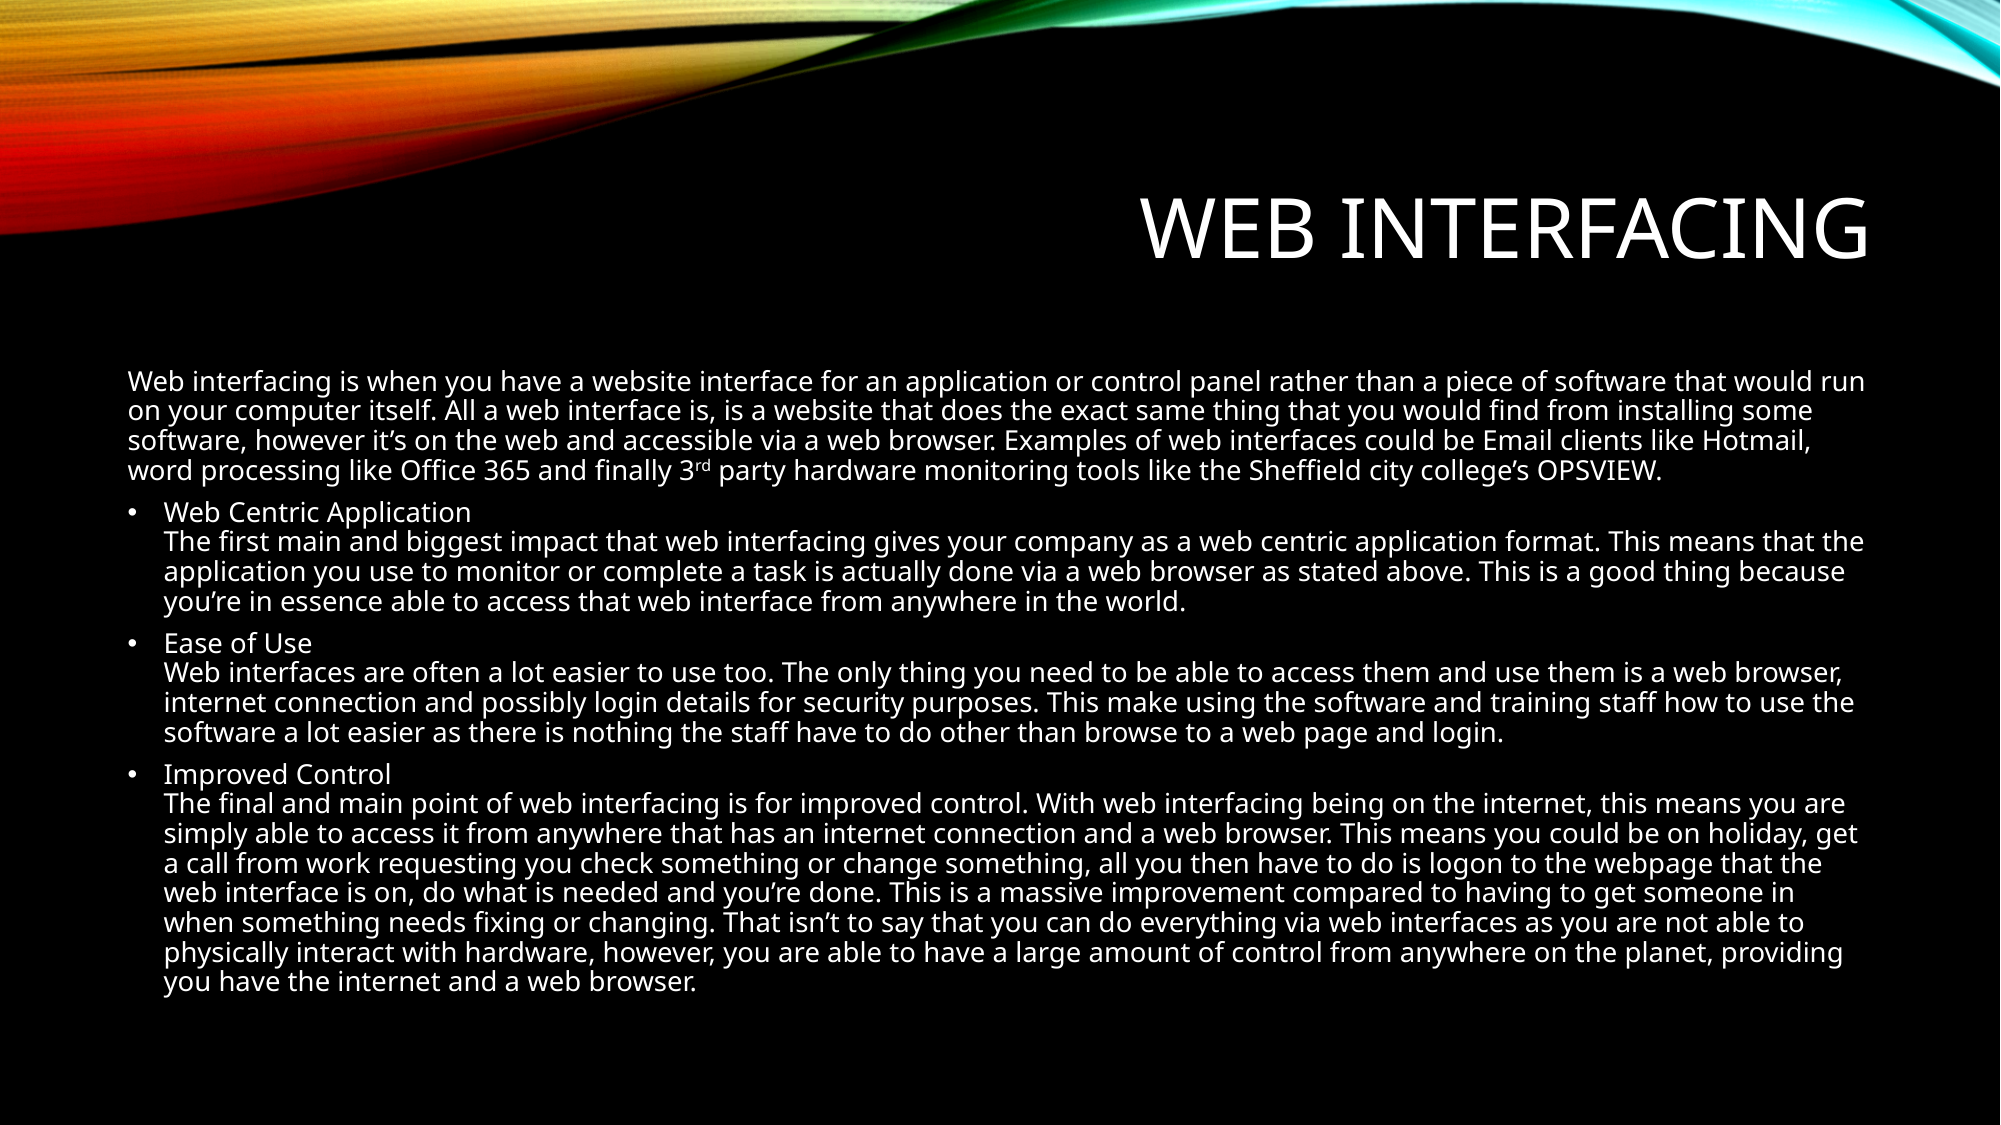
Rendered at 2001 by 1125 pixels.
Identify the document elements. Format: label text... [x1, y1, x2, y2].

picture [0, 0, 2000, 237]
list Web interfacing is when you have a website interface for an application or control panel rather than a piece of software that would run on your computer itself. All a web interface is, is a website that does the exact same thing that you would find from installing some software, however it’s on the web and accessible via a web browser. Examples of web interfaces could be Email clients like Hotmail, word processing like Office 365 and finally 3rd party hardware monitoring tools like the Sheffield city college’s OPSVIEW. Web Centric Application The first main and biggest impact that web interfacing gives your company as a web centric application format. This means that the application you use to monitor or complete a task is actually done via a web browser as stated above. This is a good thing because you’re in essence able to access that web interface from anywhere in the world. Ease of Use Web interfaces are often a lot easier to use too. The only thing you need to be able to access them and use them is a web browser, internet connection and possibly login details for security purposes. This make using the software and training staff how to use the software a lot easier as there is nothing the staff have to do other than browse to a web page and login. Improved Control The final and main point of web interfacing is for improved control. With web interfacing being on the internet, this means you are simply able to access it from anywhere that has an internet connection and a web browser. This means you could be on holiday, get a call from work requesting you check something or change something, all you then have to do is logon to the webpage that the web interface is on, do what is needed and you’re done. This is a massive improvement compared to having to get someone in when something needs fixing or changing. That isn’t to say that you can do everything via web interfaces as you are not able to physically interact with hardware, however, you are able to have a large amount of control from anywhere on the planet, providing you have the internet and a web browser. [112, 360, 1888, 1021]
title Web Interfacing [474, 125, 1888, 338]
